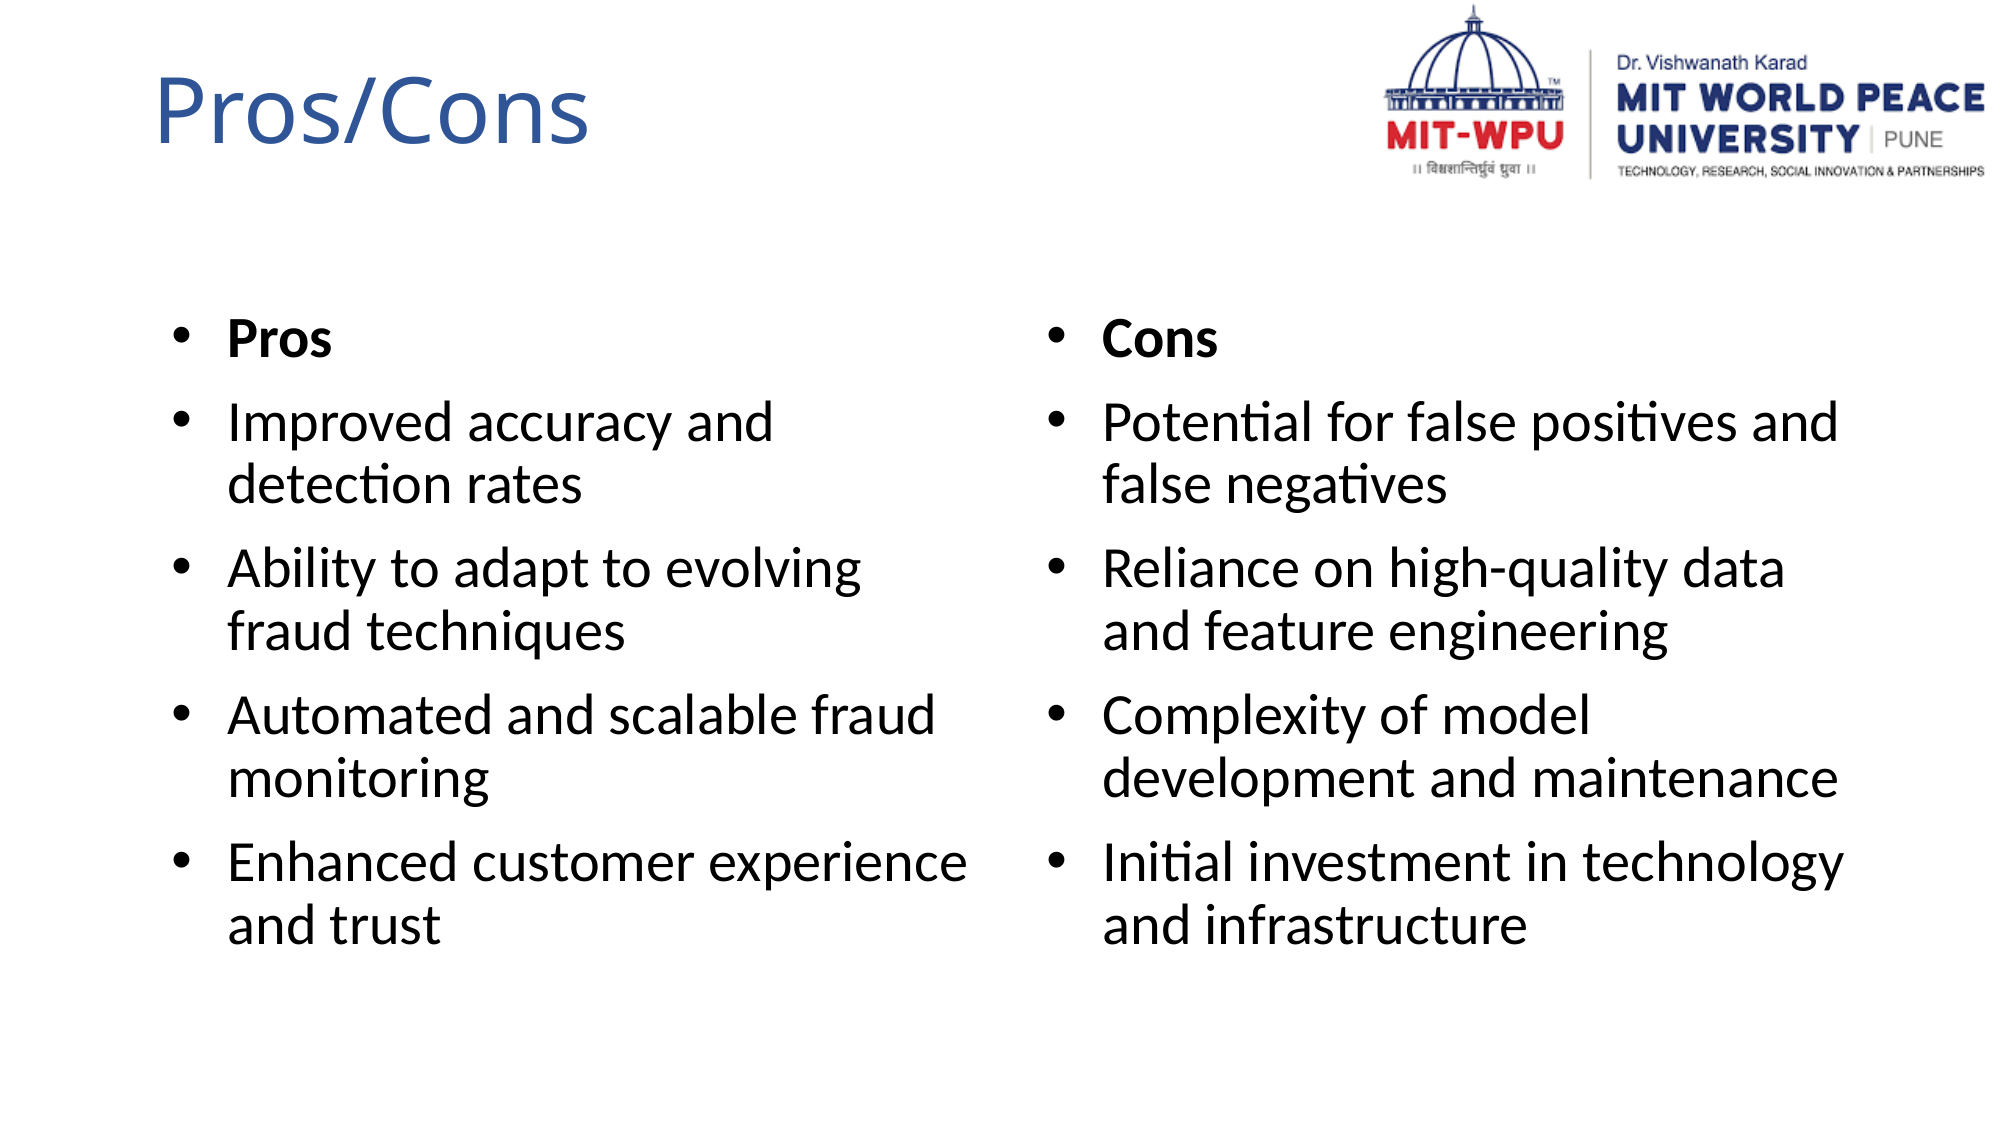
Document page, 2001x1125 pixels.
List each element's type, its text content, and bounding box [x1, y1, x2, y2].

picture [1368, 0, 2000, 196]
list Pros Improved accuracy and detection rates Ability to adapt to evolving fraud techniques Automated and scalable fraud monitoring Enhanced customer experience and trust [137, 299, 988, 1014]
title Pros/Cons [137, 59, 1863, 278]
list Cons Potential for false positives and false negatives Reliance on high-quality data and feature engineering Complexity of model development and maintenance Initial investment in technology and infrastructure [1012, 299, 1863, 1014]
